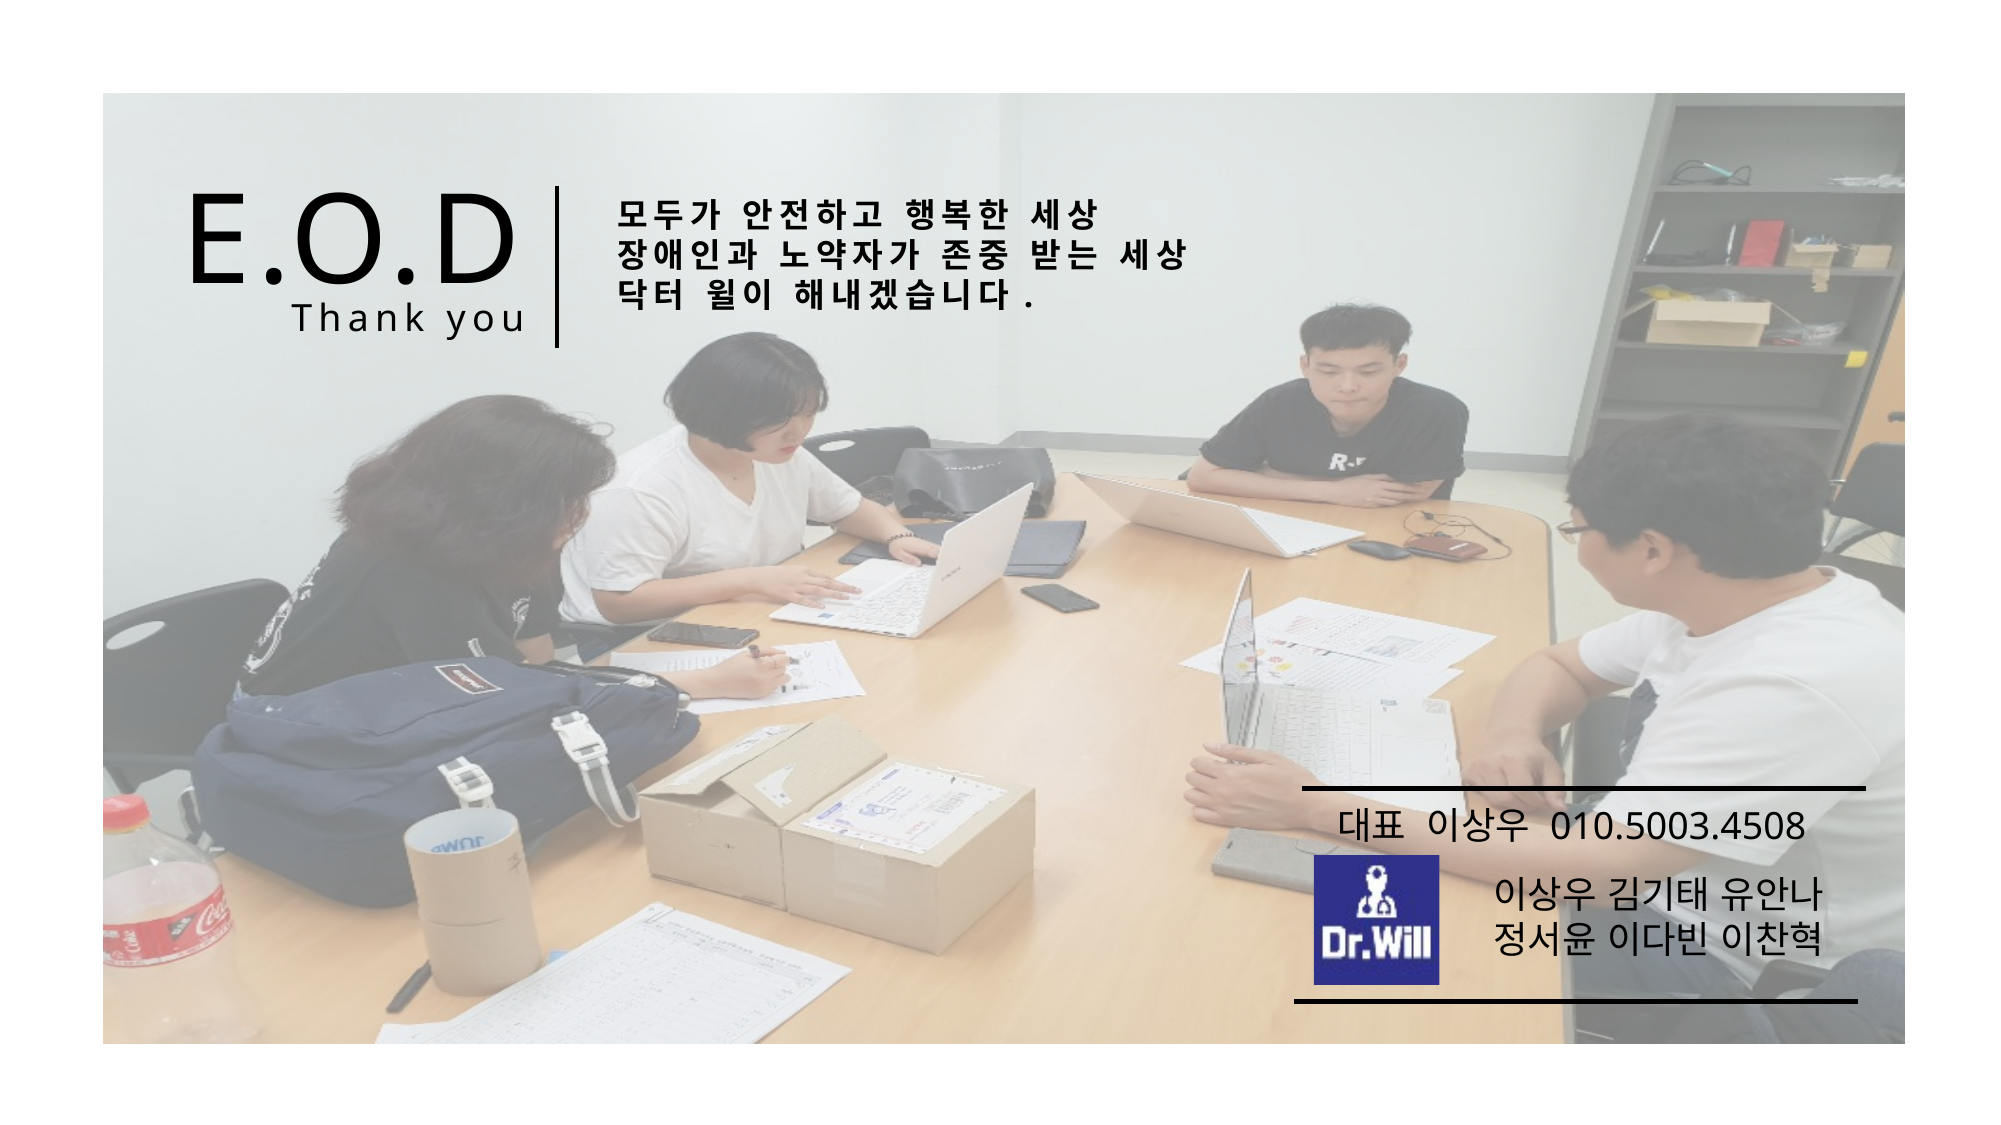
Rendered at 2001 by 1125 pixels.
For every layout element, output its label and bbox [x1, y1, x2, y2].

picture [102, 93, 1905, 1044]
